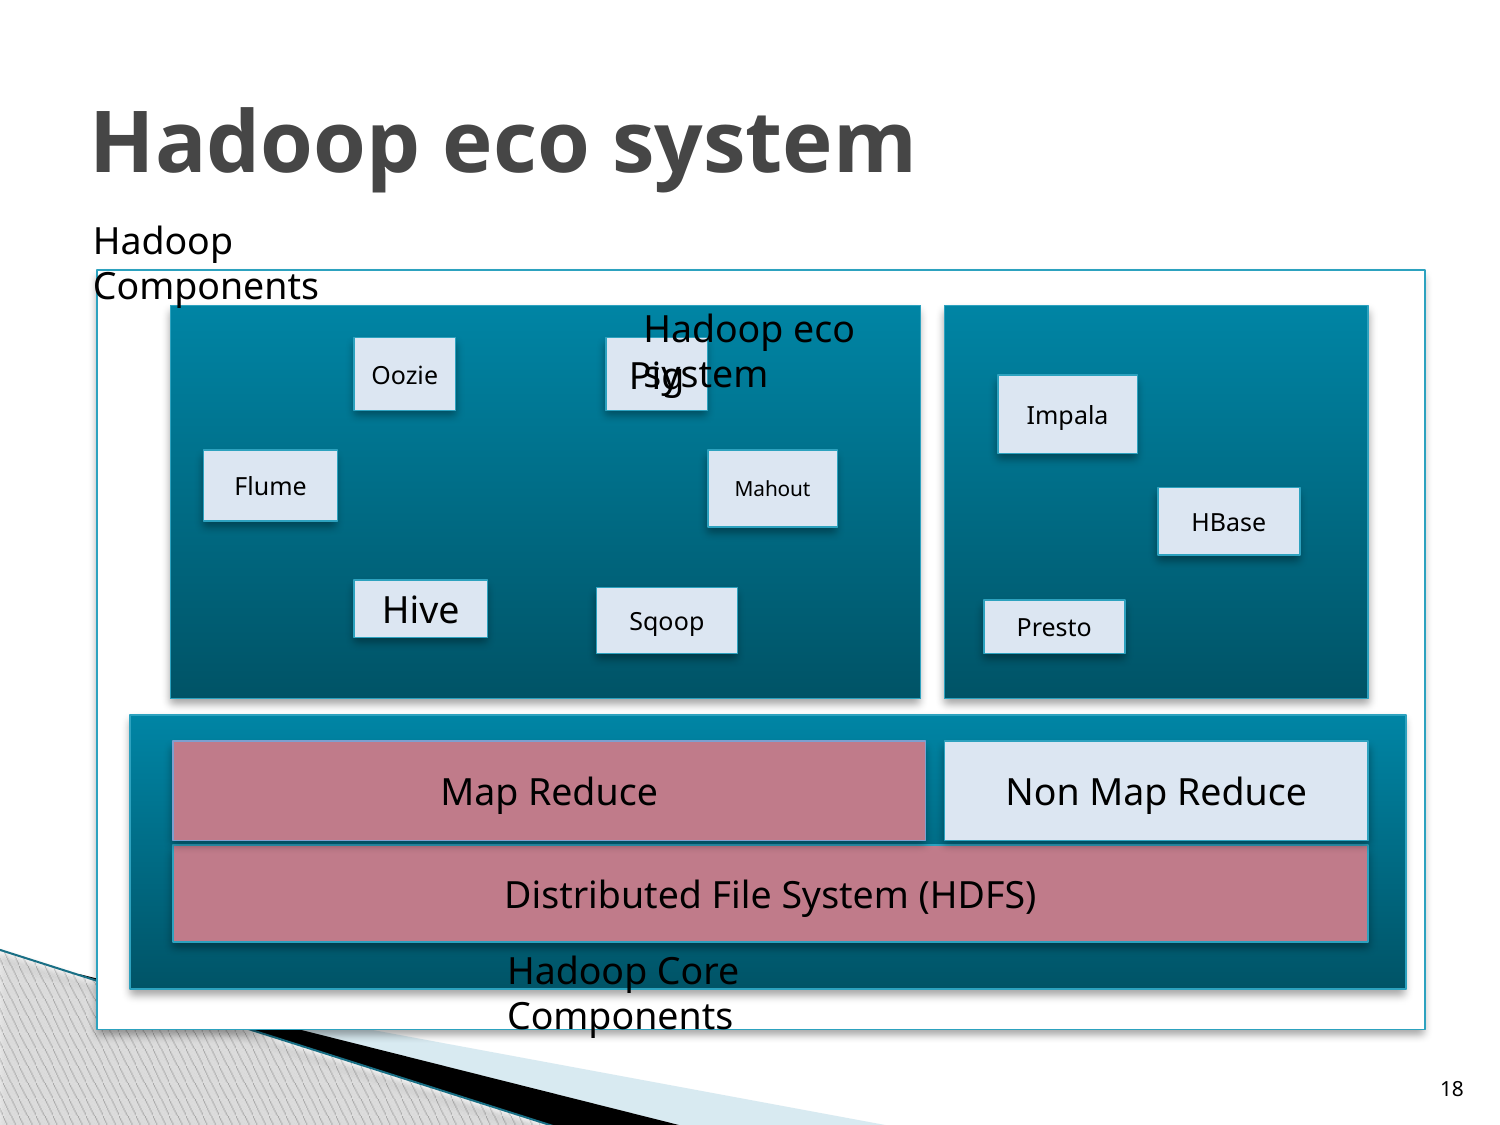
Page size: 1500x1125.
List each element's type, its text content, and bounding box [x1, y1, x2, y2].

slide_number 18 [1418, 1051, 1479, 1112]
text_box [77, 209, 1426, 1030]
title Hadoop eco system [75, 45, 1425, 212]
